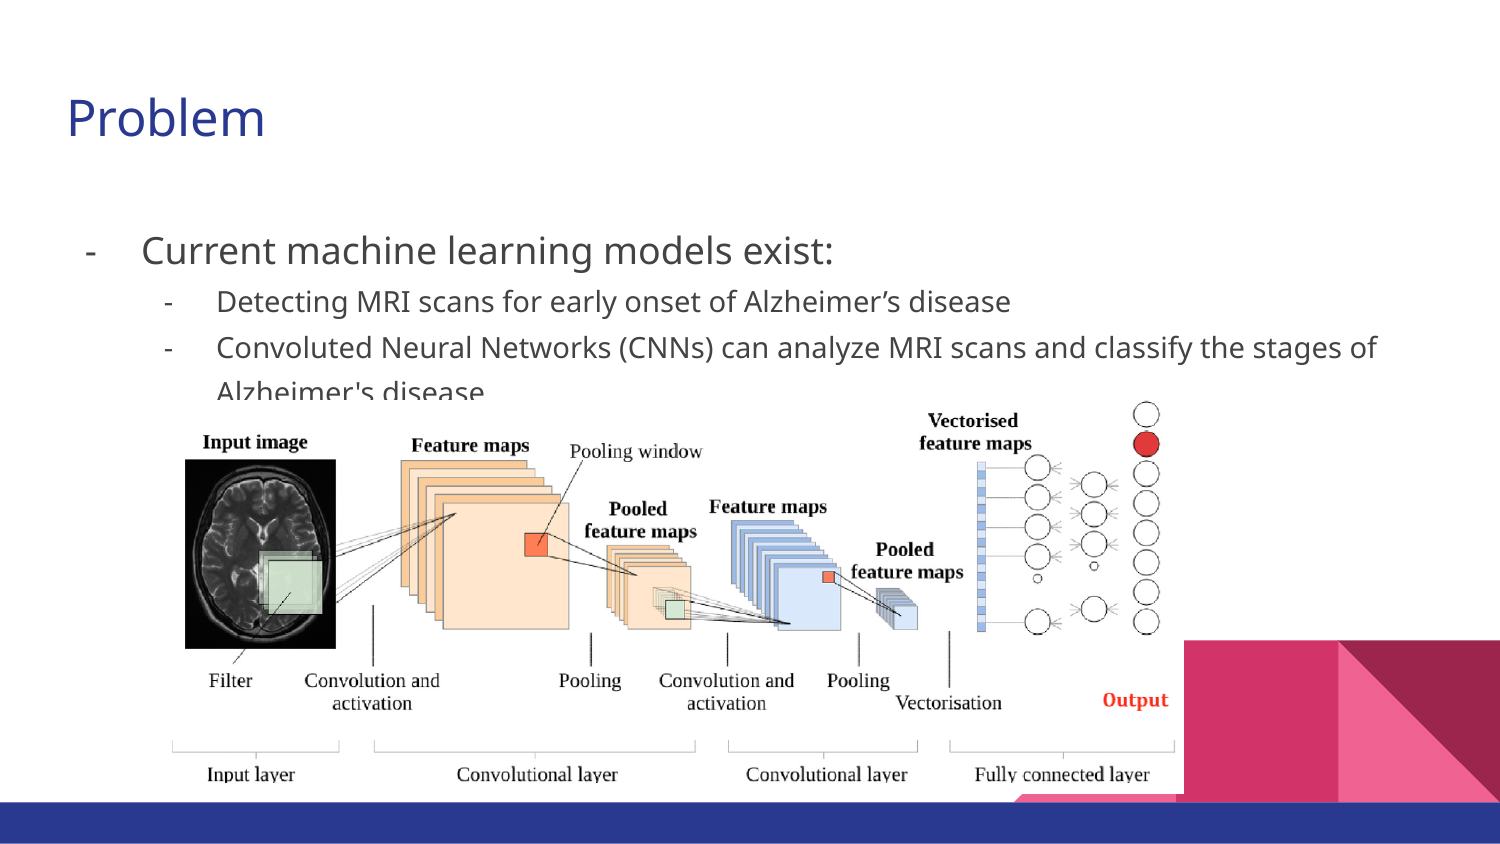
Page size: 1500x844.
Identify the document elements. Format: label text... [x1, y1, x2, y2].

title Problem [51, 67, 1449, 167]
list Current machine learning models exist: Detecting MRI scans for early onset of Alzheimer’s disease Convoluted Neural Networks (CNNs) can analyze MRI scans and classify the stages of Alzheimer's disease [51, 201, 1449, 750]
picture [157, 400, 1185, 794]
